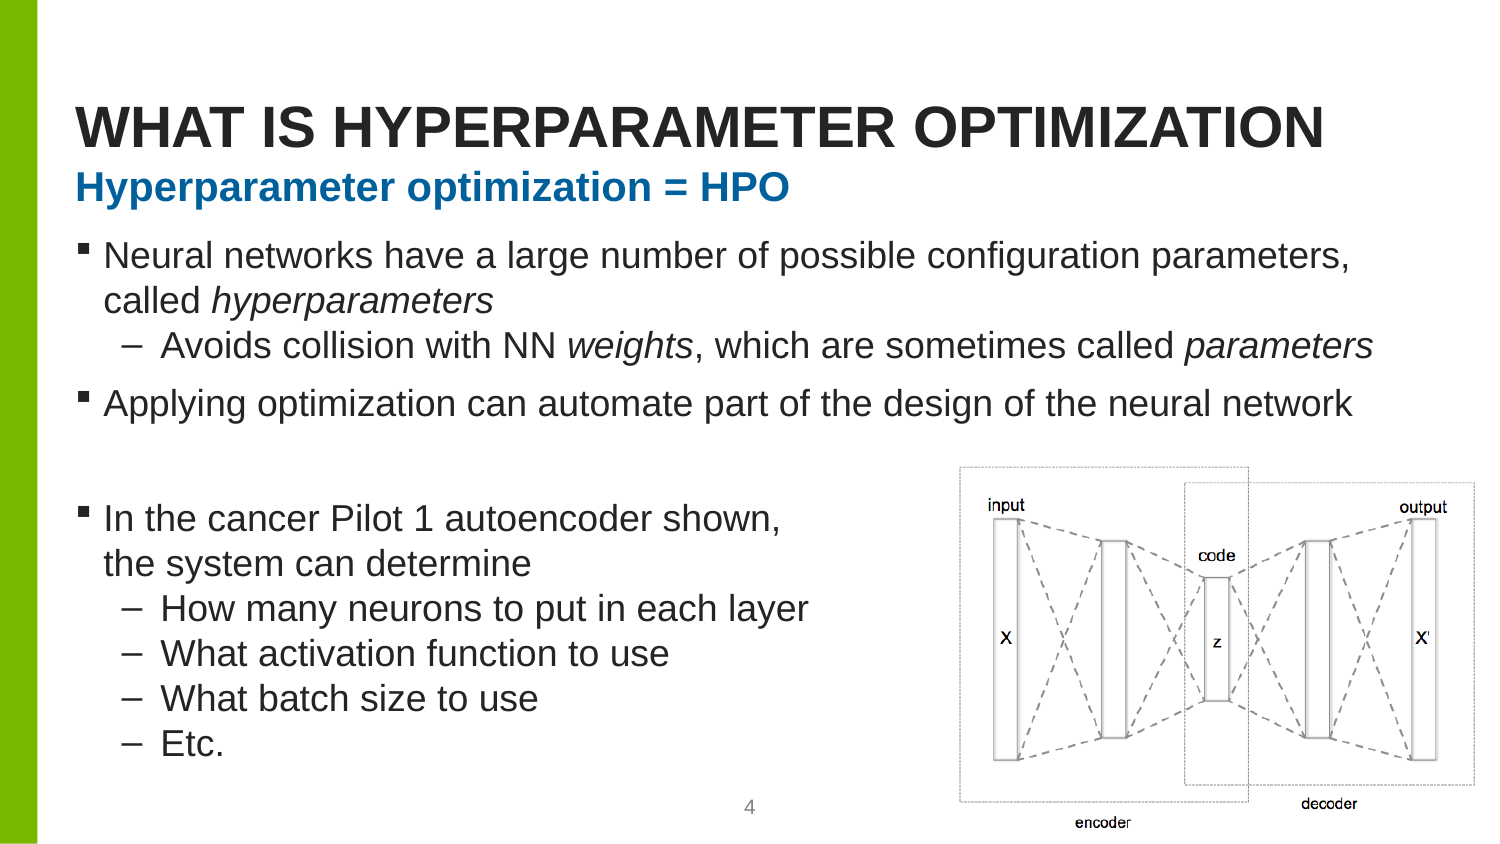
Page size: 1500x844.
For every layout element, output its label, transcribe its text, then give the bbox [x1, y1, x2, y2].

list Hyperparameter optimization = HPO [75, 165, 1449, 228]
picture [952, 454, 1476, 835]
title WHAT IS HYPERPARAMETER OPTIMIZATION [75, 58, 1449, 161]
slide_number 4 [712, 796, 788, 819]
list Neural networks have a large number of possible configuration parameters, called hyperparameters Avoids collision with NN weights, which are sometimes called parameters Applying optimization can automate part of the design of the neural network In the cancer Pilot 1 autoencoder shown, the system can determine How many neurons to put in each layer What activation function to use What batch size to use Etc. [75, 231, 1449, 776]
